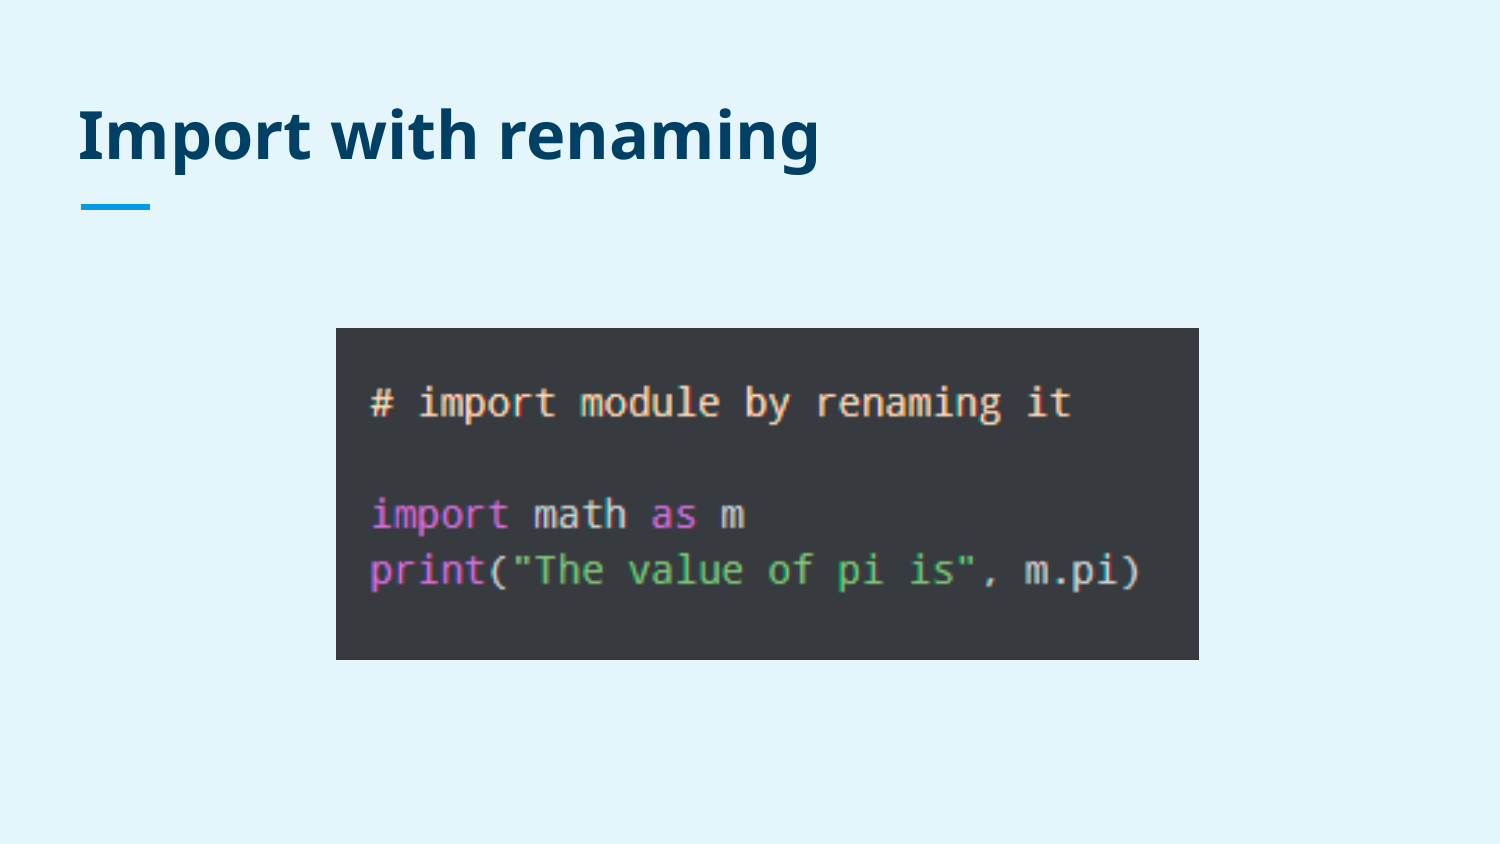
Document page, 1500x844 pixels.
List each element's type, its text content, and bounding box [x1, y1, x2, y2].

picture [335, 328, 1199, 661]
title Import with renaming [63, 75, 1437, 188]
